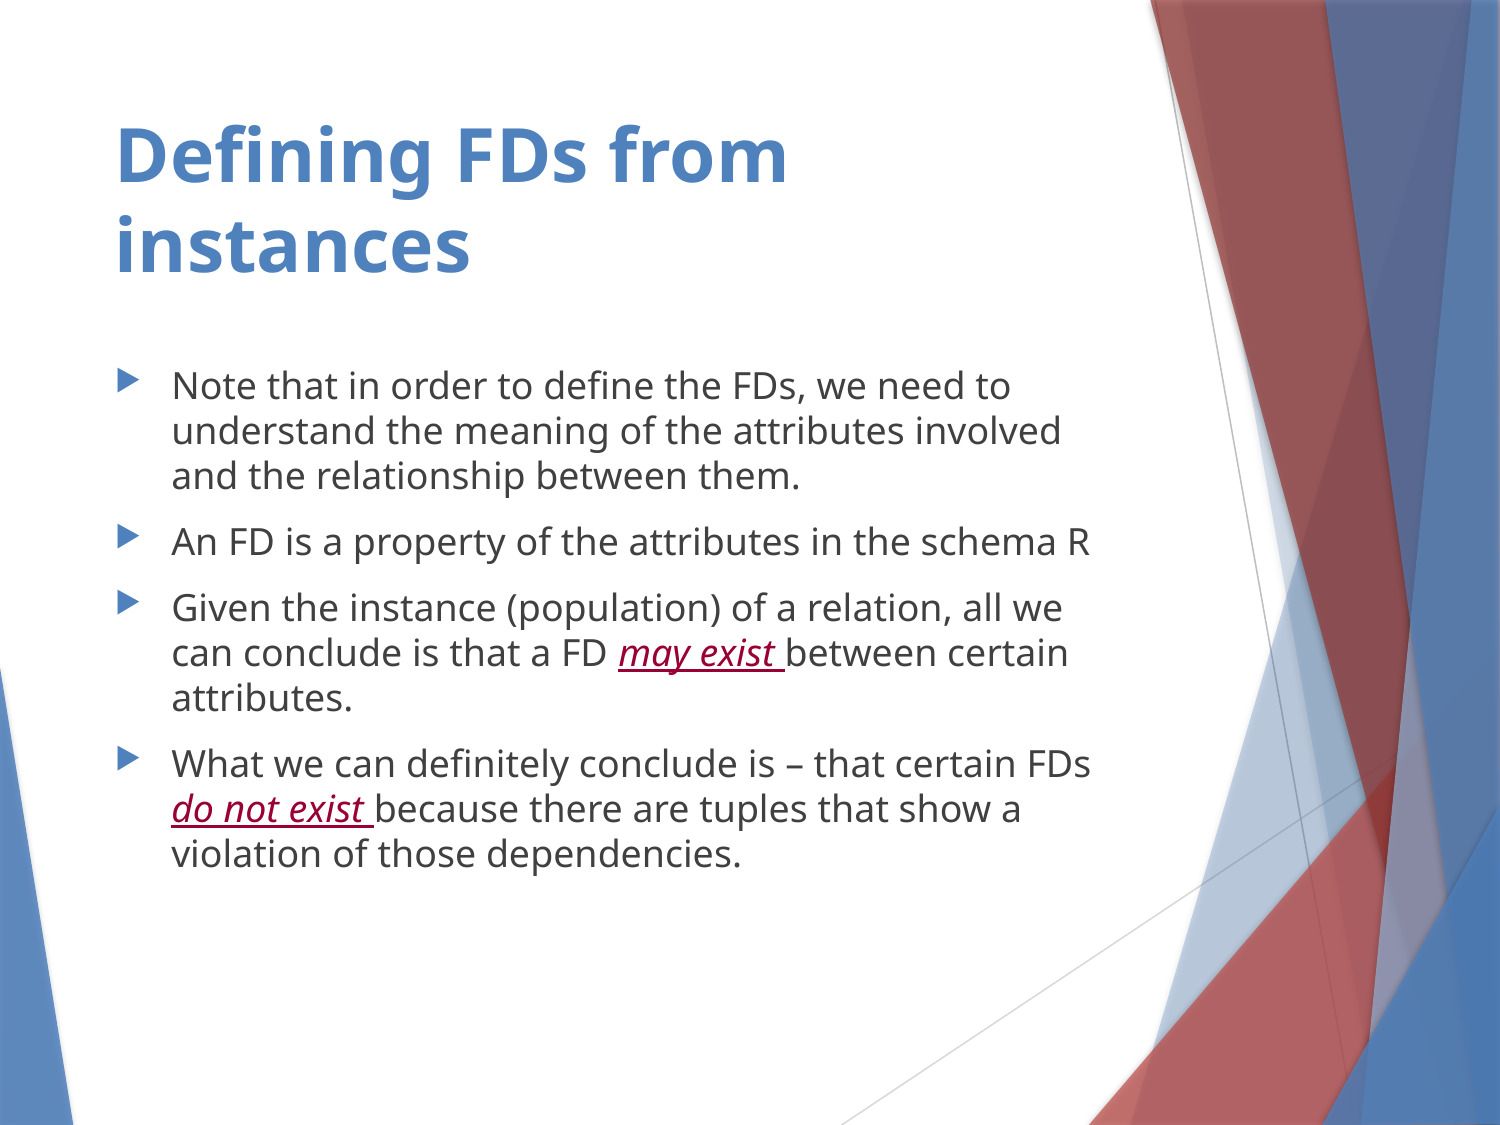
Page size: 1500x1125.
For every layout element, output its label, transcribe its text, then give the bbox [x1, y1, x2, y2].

list Note that in order to define the FDs, we need to understand the meaning of the attributes involved and the relationship between them. An FD is a property of the attributes in the schema R Given the instance (population) of a relation, all we can conclude is that a FD may exist between certain attributes. What we can definitely conclude is – that certain FDs do not exist because there are tuples that show a violation of those dependencies. [99, 354, 1142, 992]
title Defining FDs from instances [99, 99, 1142, 317]
